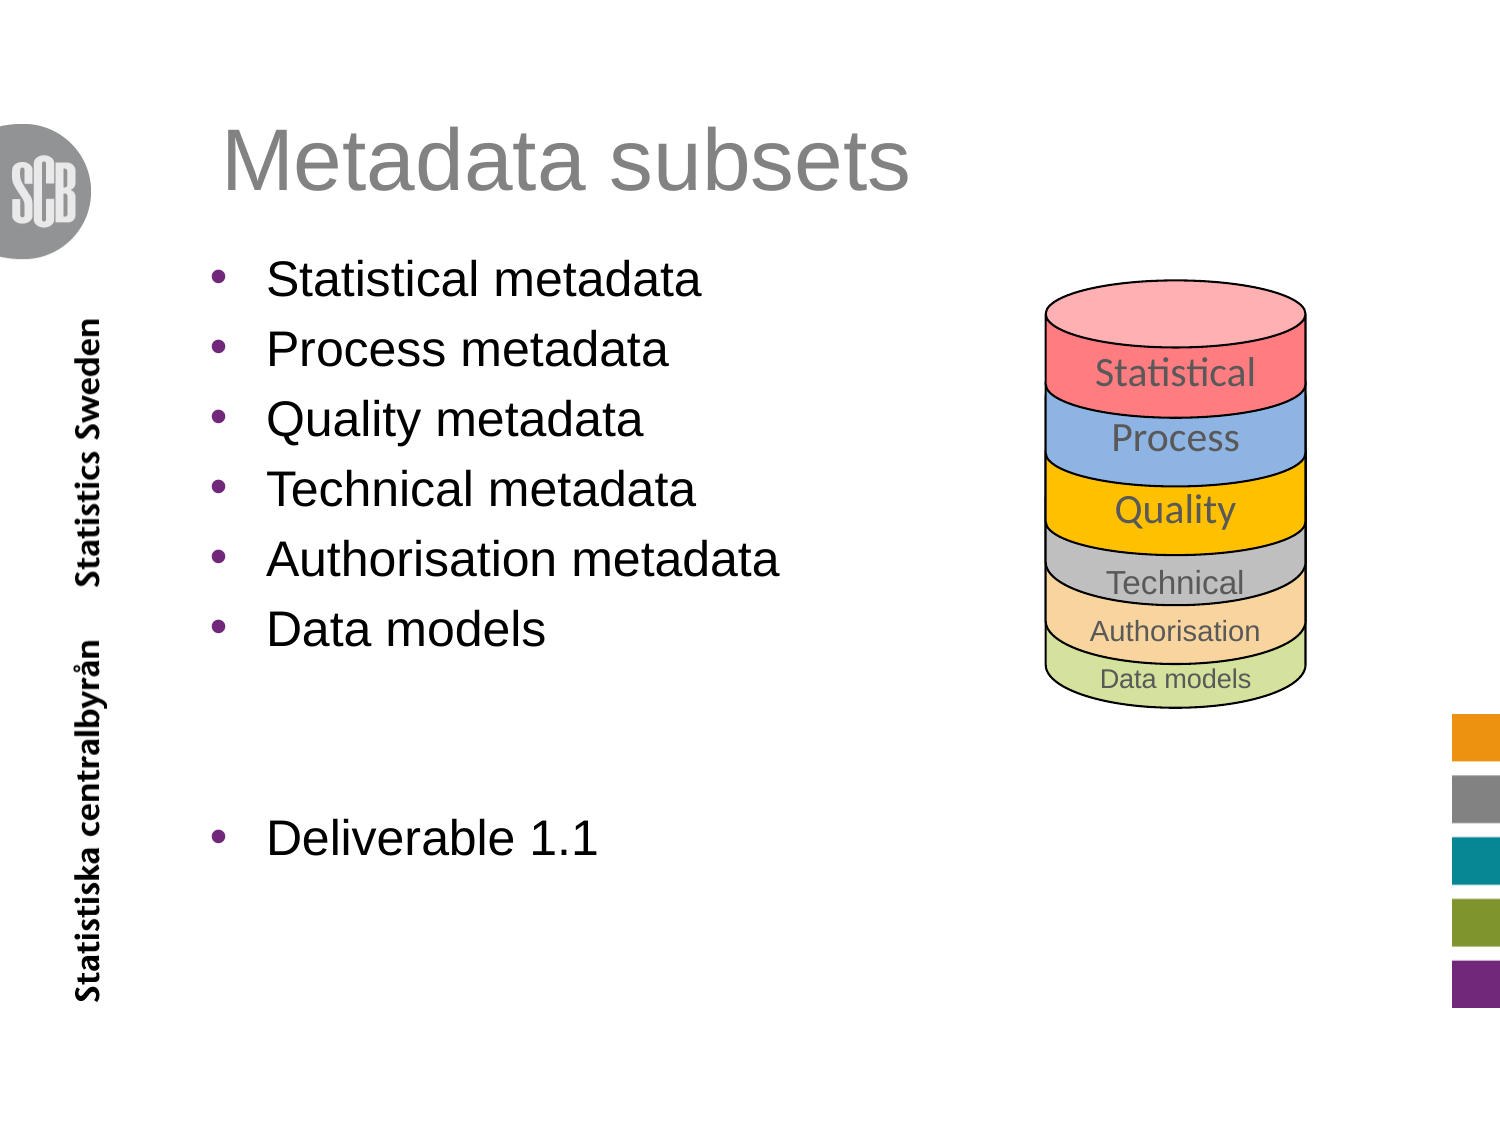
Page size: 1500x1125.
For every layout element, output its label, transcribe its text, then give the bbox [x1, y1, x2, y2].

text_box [1045, 280, 1306, 708]
title Metadata subsets [206, 62, 1425, 250]
picture [0, 124, 107, 1002]
picture [1452, 714, 1500, 1008]
list Statistical metadata Process metadata Quality metadata Technical metadata Authorisation metadata Data models Deliverable 1.1 [194, 238, 1414, 981]
